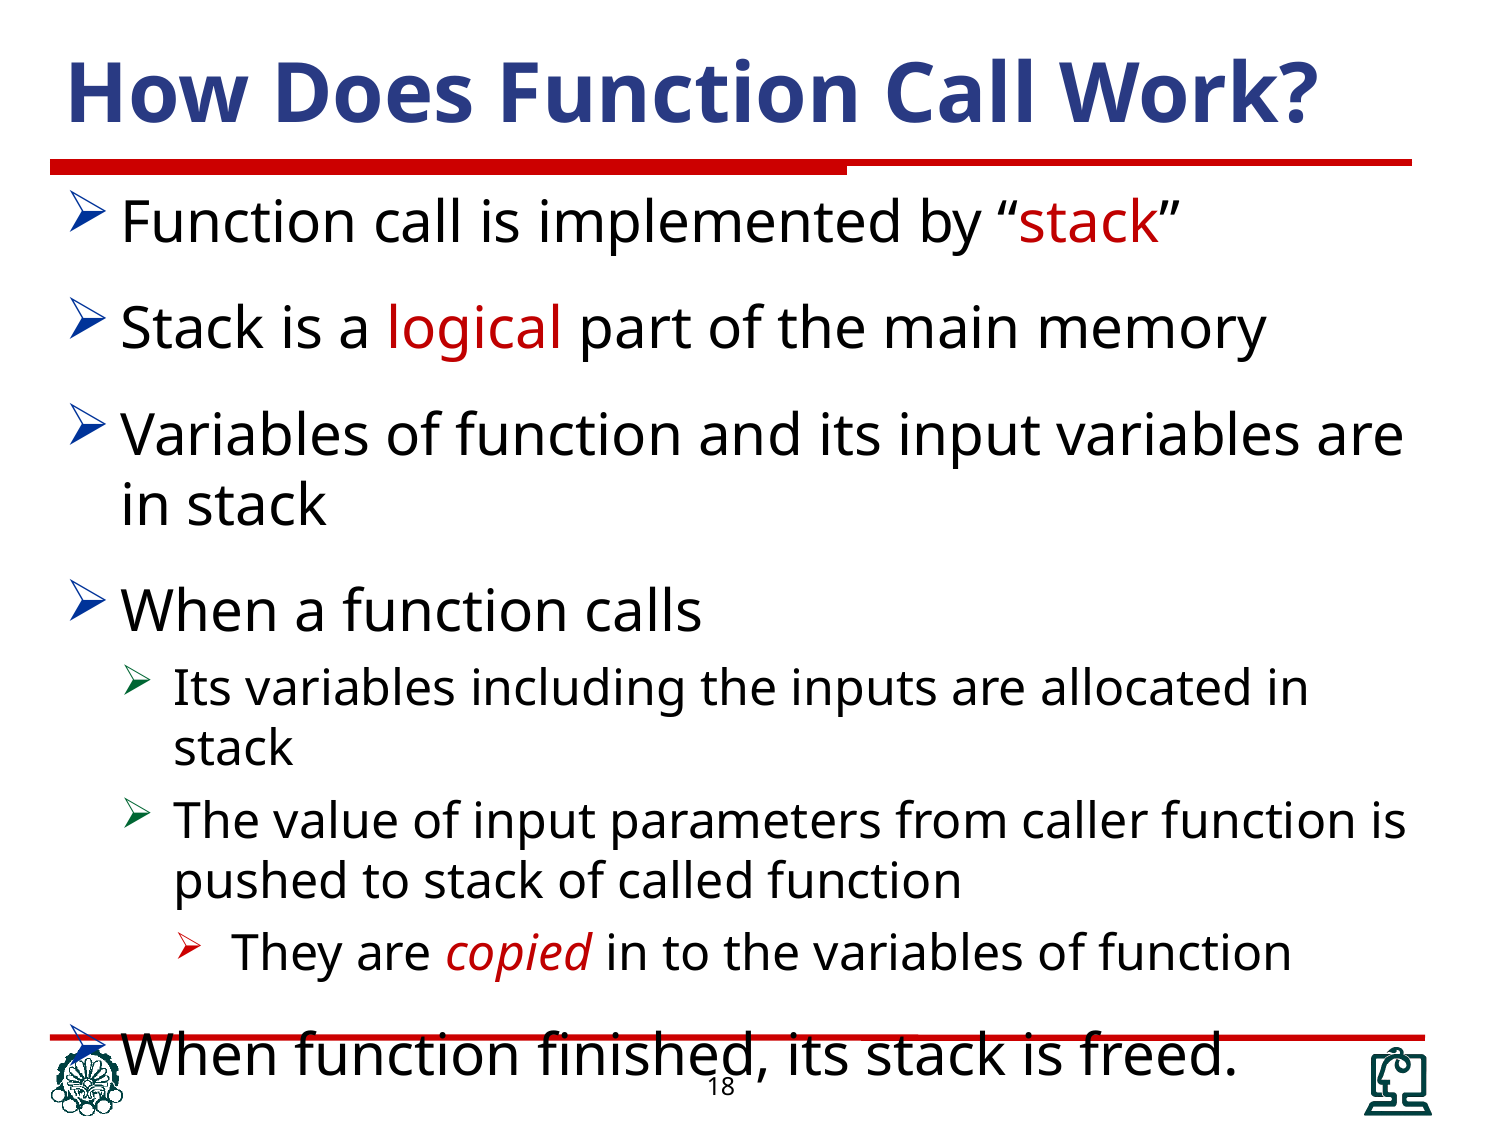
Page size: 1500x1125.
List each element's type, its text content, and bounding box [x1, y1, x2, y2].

text_box Function call is implemented by “stack” Stack is a logical part of the main memory Variables of function and its input variables are in stack When a function calls Its variables including the inputs are allocated in stack The value of input parameters from caller function is pushed to stack of called function They are copied in to the variables of function When function finished, its stack is freed. [50, 176, 1425, 1063]
picture [50, 1063, 125, 1118]
text_box 18 [650, 1062, 750, 1103]
text_box How Does Function Call Work? [49, 26, 1374, 152]
picture [1362, 1045, 1438, 1119]
